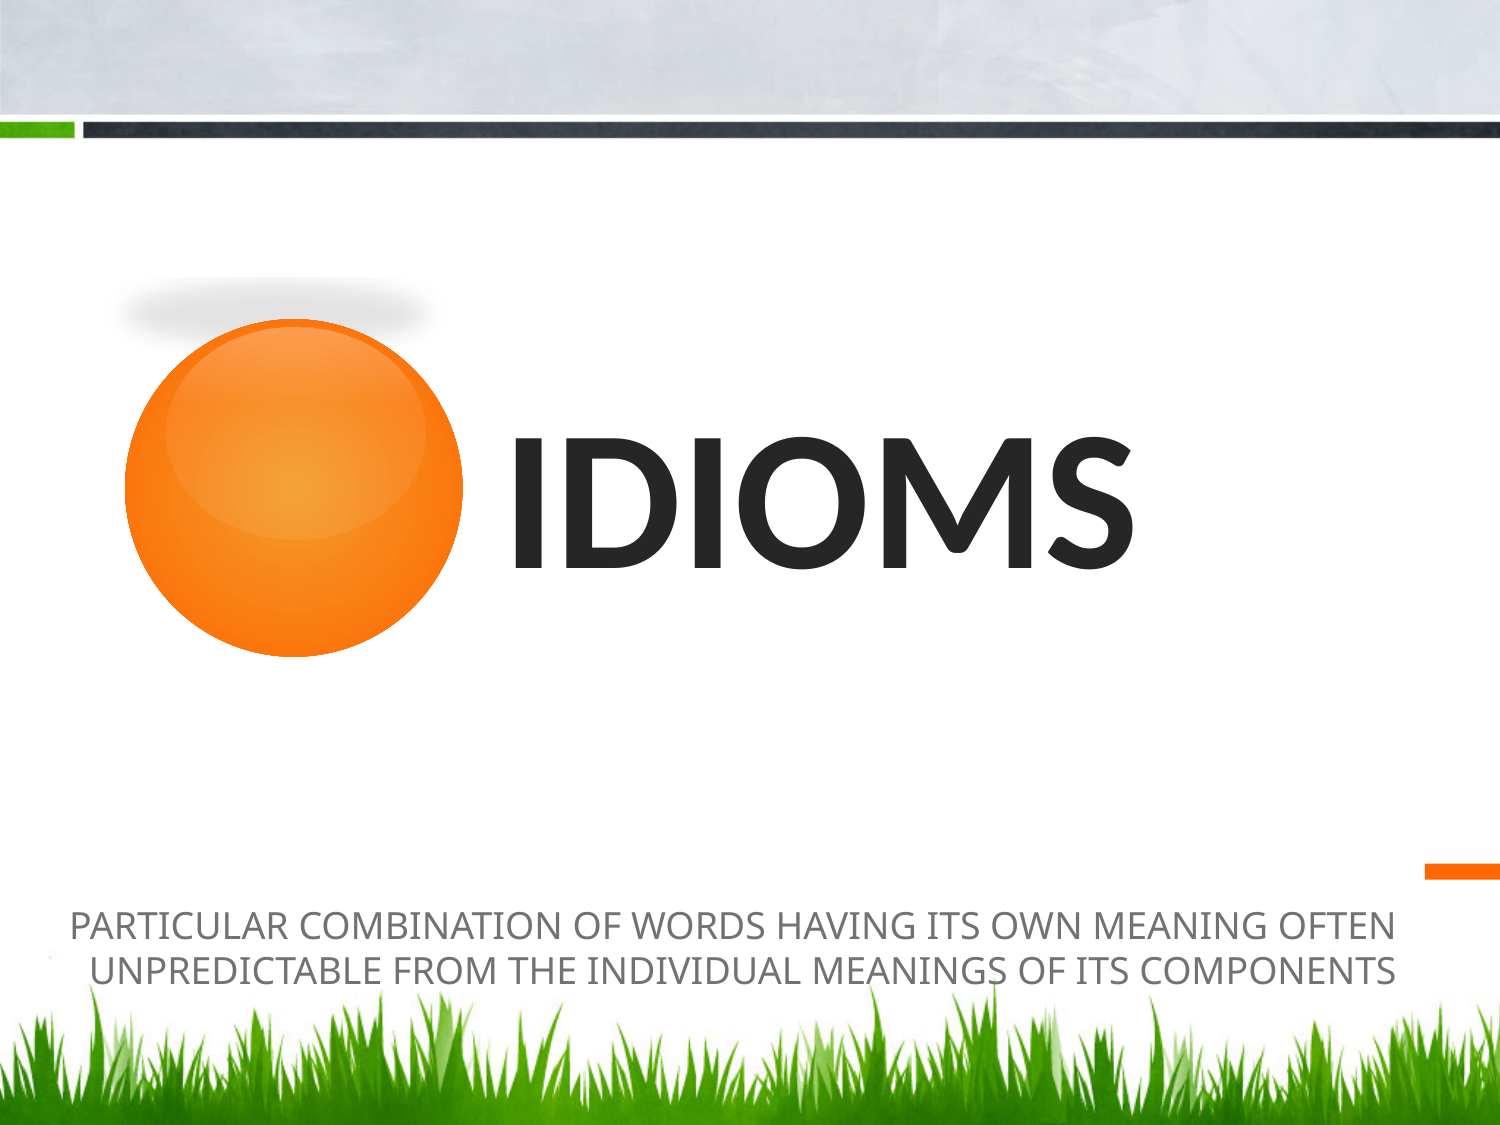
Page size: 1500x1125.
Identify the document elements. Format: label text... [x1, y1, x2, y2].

title IDIOMS [487, 326, 1450, 650]
list PARTICULAR COMBINATION OF WORDS HAVING ITS OWN MEANING OFTEN UNPREDICTABLE FROM THE INDIVIDUAL MEANINGS OF ITS COMPONENTS [24, 762, 1413, 1000]
picture [0, 0, 1500, 1125]
